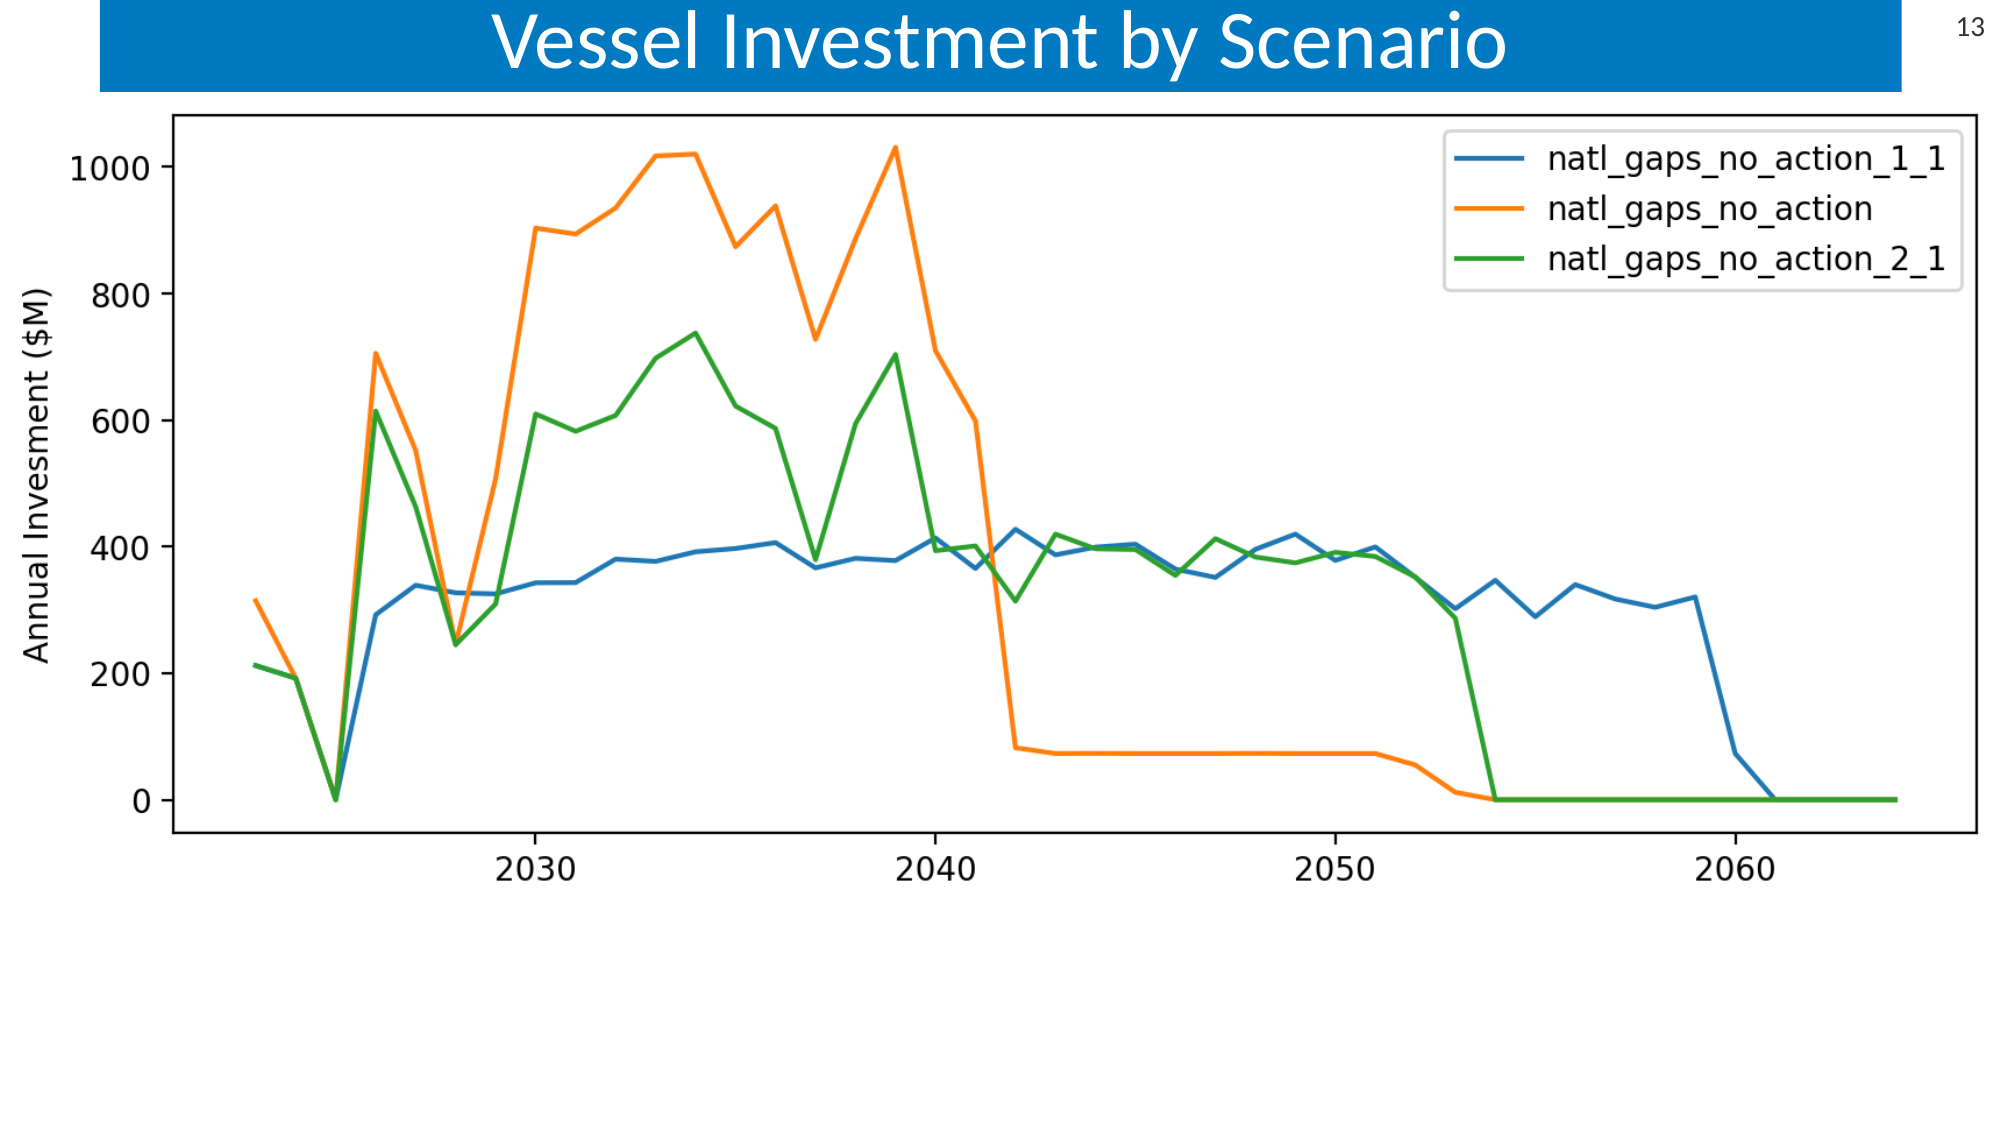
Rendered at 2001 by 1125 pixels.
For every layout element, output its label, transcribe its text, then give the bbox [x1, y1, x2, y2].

title Vessel Investment by Scenario [99, 0, 1902, 92]
picture [0, 92, 2000, 911]
